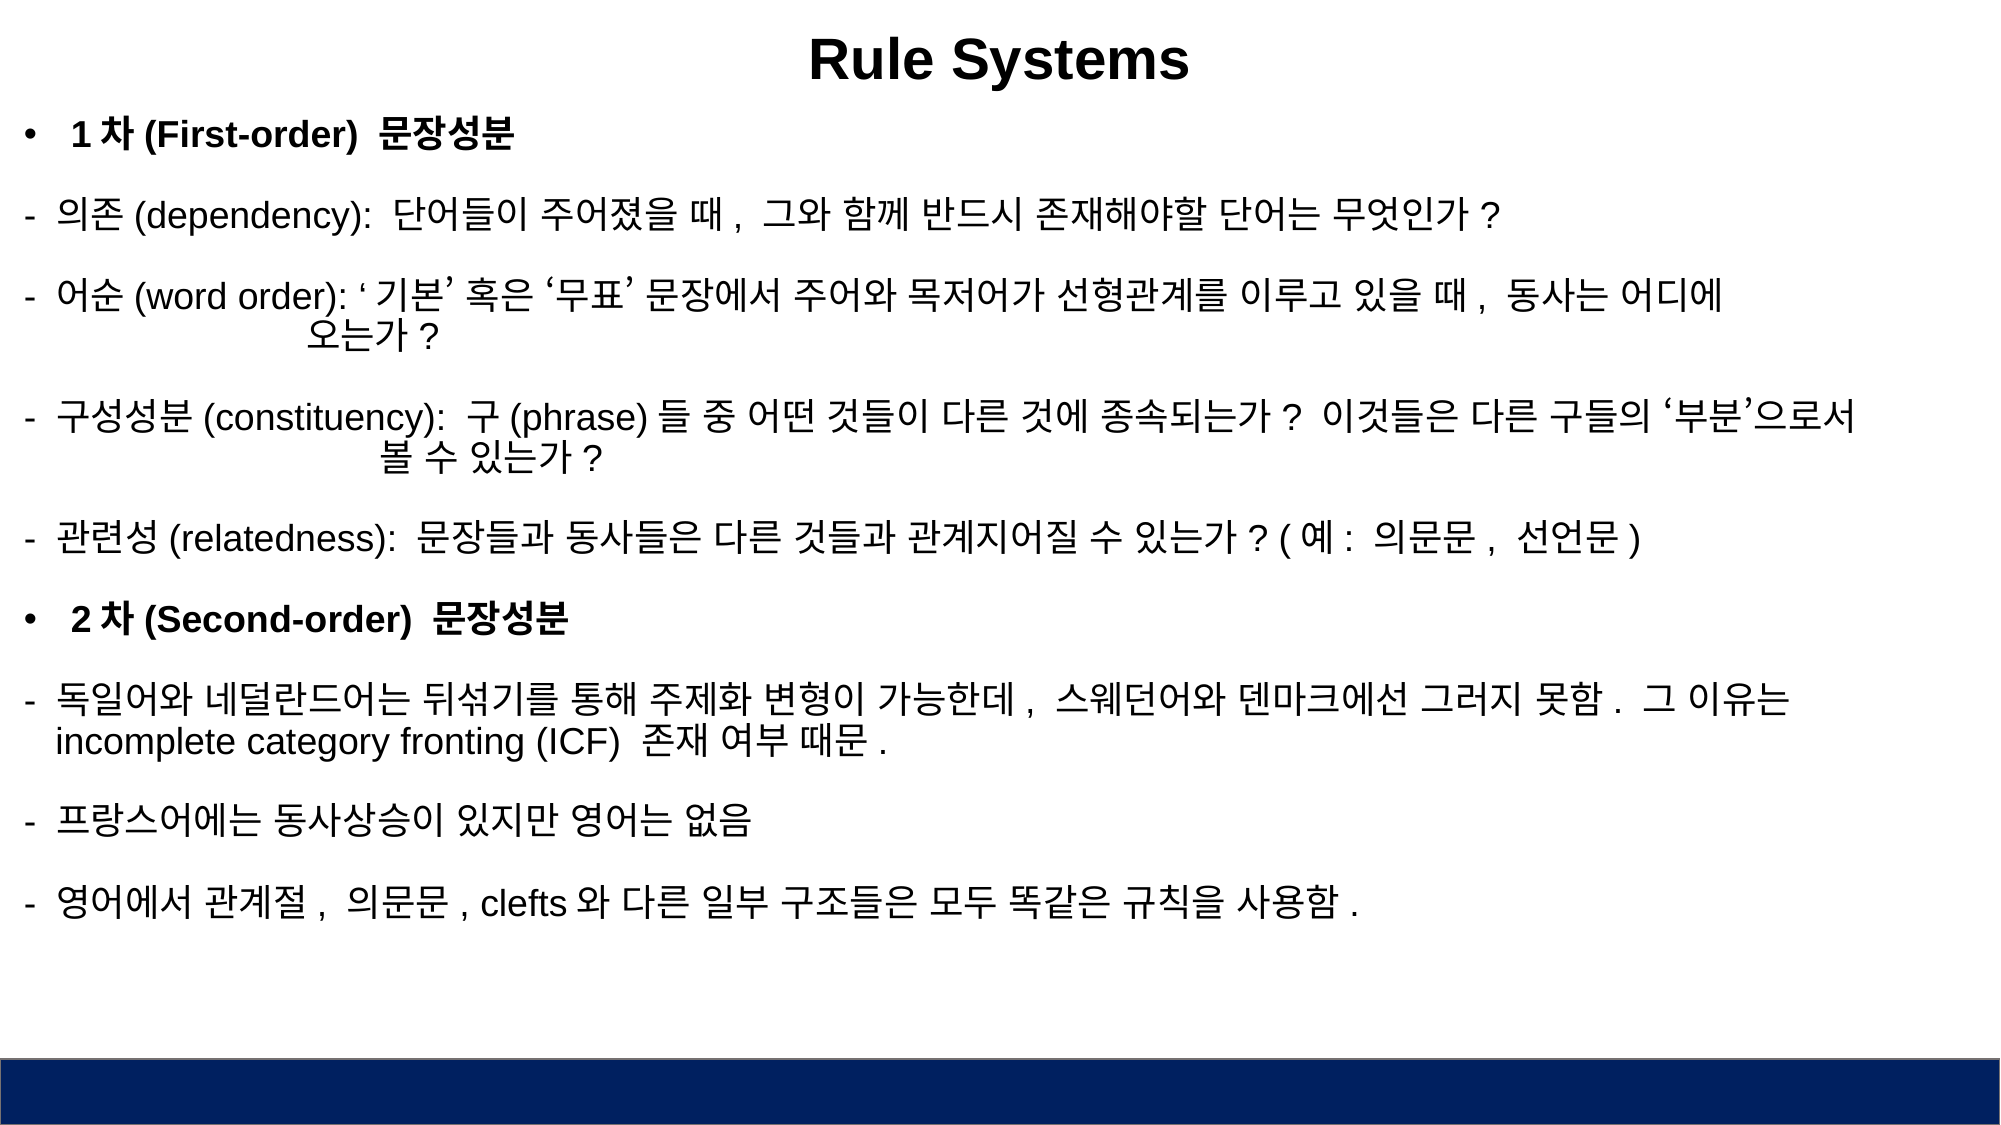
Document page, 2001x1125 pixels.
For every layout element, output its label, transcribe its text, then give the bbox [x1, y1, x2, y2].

text_box 1차(First-order) 문장성분 - 의존(dependency): 단어들이 주어졌을 때, 그와 함께 반드시 존재해야할 단어는 무엇인가? - 어순(word order): ‘기본’ 혹은 ‘무표’ 문장에서 주어와 목저어가 선형관계를 이루고 있을 때, 동사는 어디에 오는가? - 구성성분(constituency): 구(phrase)들 중 어떤 것들이 다른 것에 종속되는가? 이것들은 다른 구들의 ‘부분’으로서 볼 수 있는가? - 관련성(relatedness): 문장들과 동사들은 다른 것들과 관계지어질 수 있는가? (예: 의문문, 선언문) 2차(Second-order) 문장성분 - 독일어와 네덜란드어는 뒤섞기를 통해 주제화 변형이 가능한데, 스웨던어와 덴마크에선 그러지 못함. 그 이유는 incomplete category fronting (ICF) 존재 여부 때문. - 프랑스어에는 동사상승이 있지만 영어는 없음 - 영어에서 관계절, 의문문, clefts와 다른 일부 구조들은 모두 똑같은 규칙을 사용함. [9, 106, 1944, 1125]
text_box [0, 1058, 9, 1125]
text_box [1944, 1058, 2000, 1125]
text_box Rule Systems [32, 21, 1968, 107]
